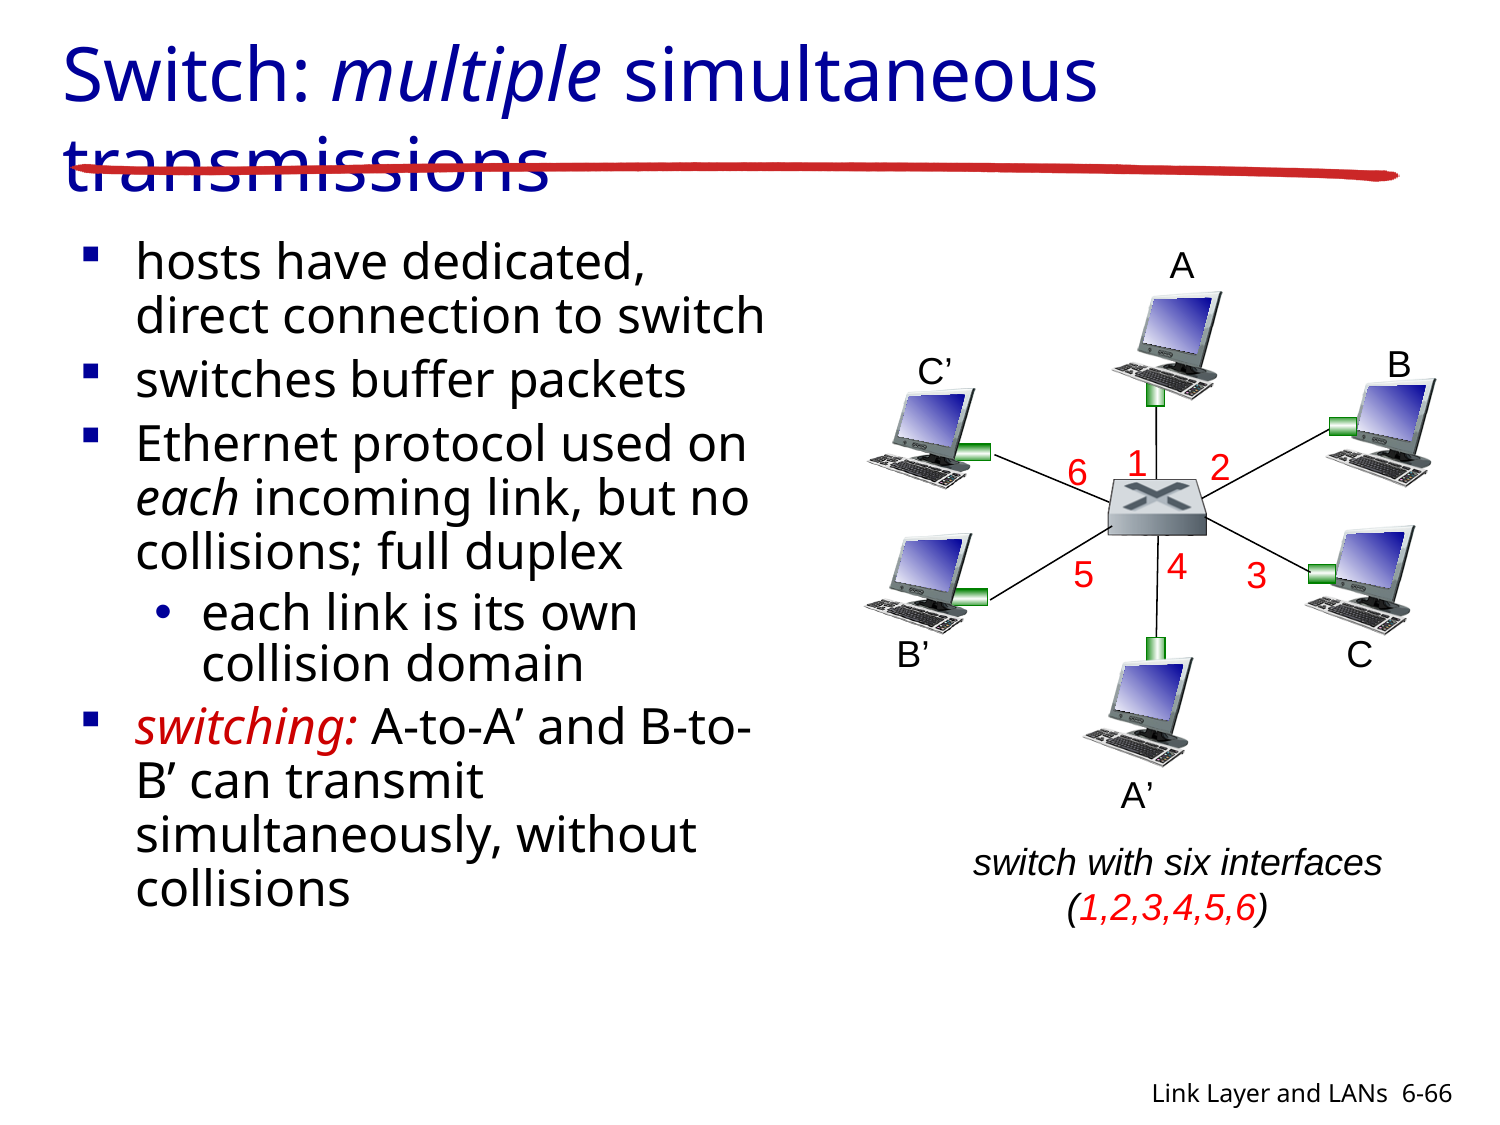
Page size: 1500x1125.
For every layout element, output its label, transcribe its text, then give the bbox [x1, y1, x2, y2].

list hosts have dedicated, direct connection to switch switches buffer packets Ethernet protocol used on each incoming link, but no collisions; full duplex each link is its own collision domain switching: A-to-A’ and B-to-B’ can transmit simultaneously, without collisions [64, 228, 804, 980]
footer Link Layer and LANs [1045, 1069, 1404, 1110]
slide_number 6-66 [1387, 1069, 1478, 1115]
picture [64, 157, 1415, 187]
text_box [837, 233, 1439, 937]
title Switch: multiple simultaneous transmissions [47, 22, 1437, 210]
